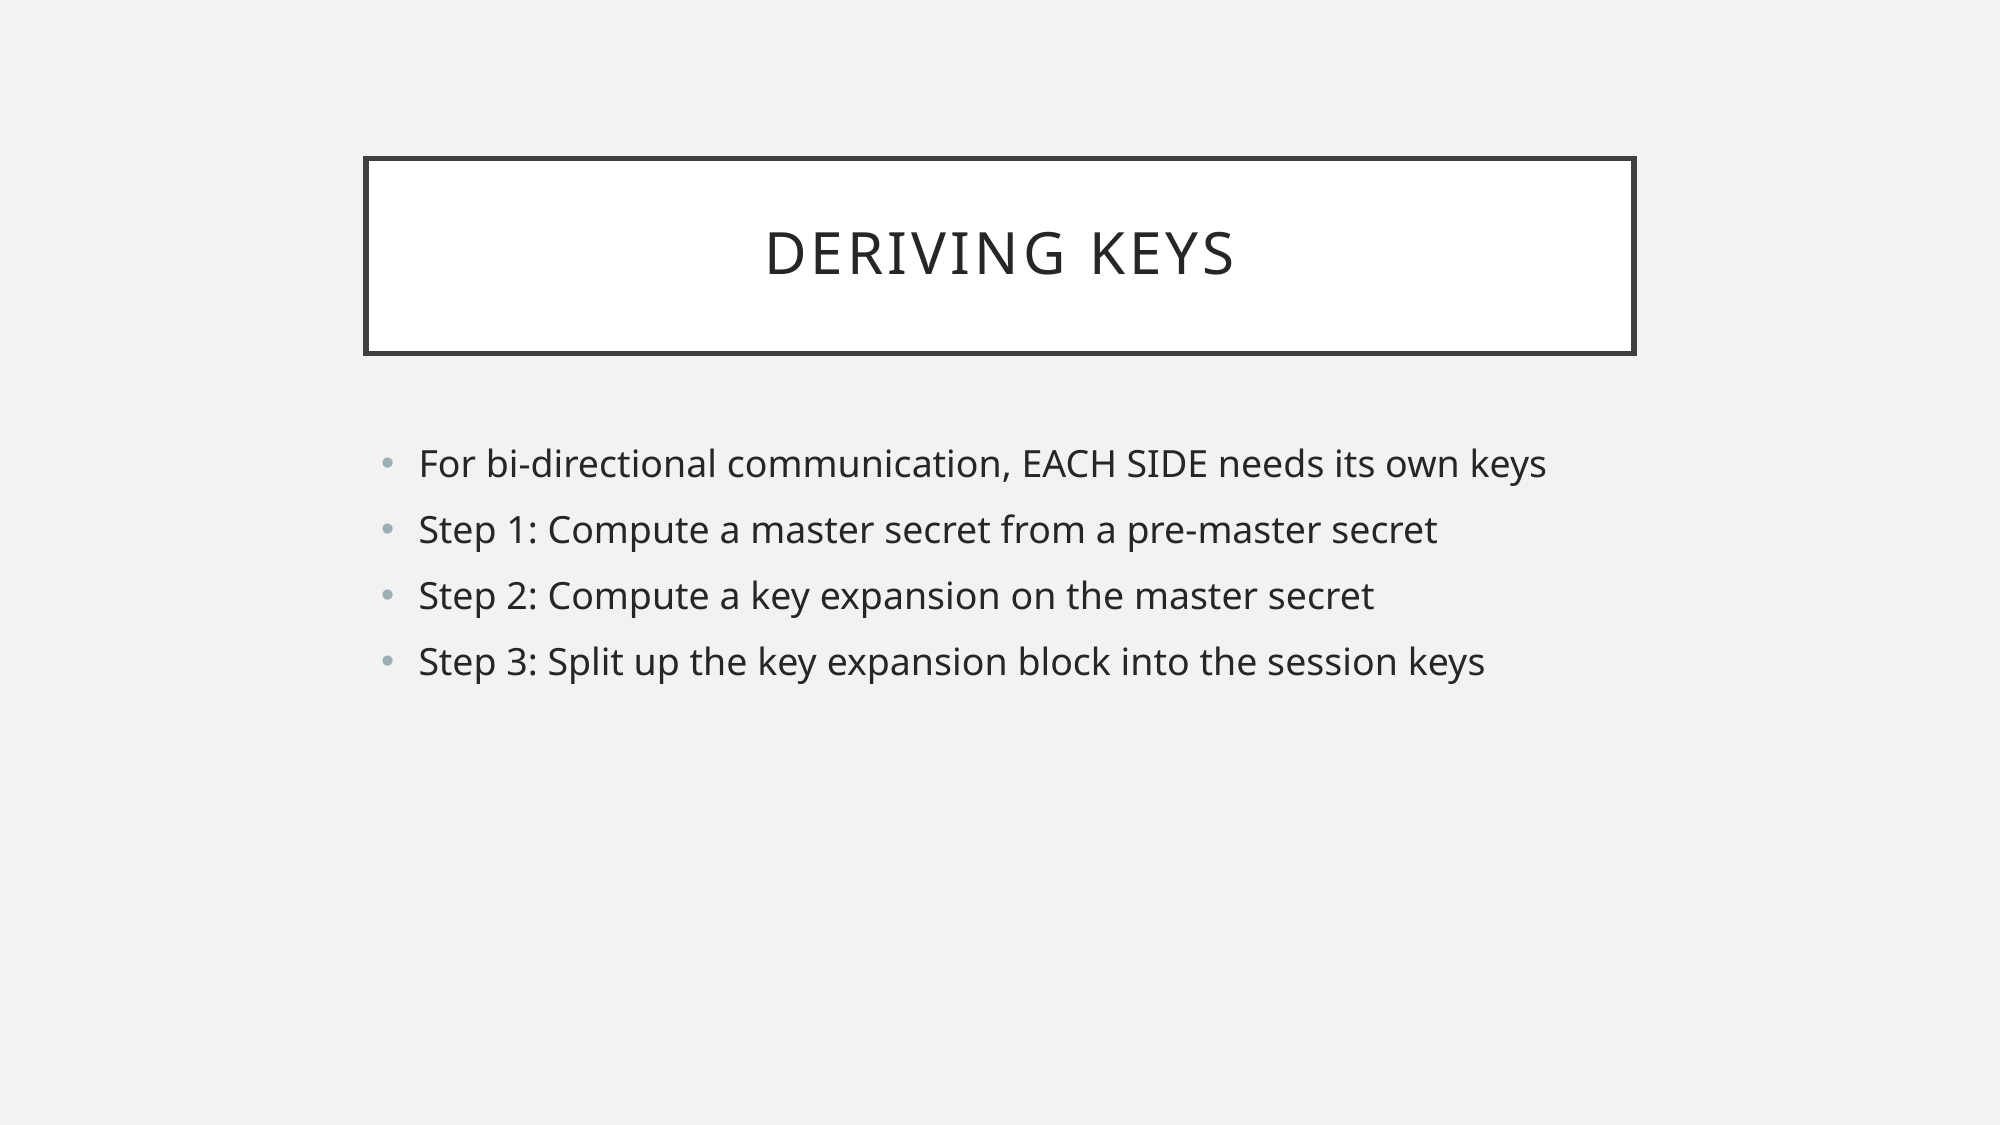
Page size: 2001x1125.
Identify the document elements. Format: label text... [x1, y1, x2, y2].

title Deriving Keys [363, 156, 1637, 356]
list For bi-directional communication, EACH SIDE needs its own keys Step 1: Compute a master secret from a pre-master secret Step 2: Compute a key expansion on the master secret Step 3: Split up the key expansion block into the session keys [366, 432, 1634, 942]
